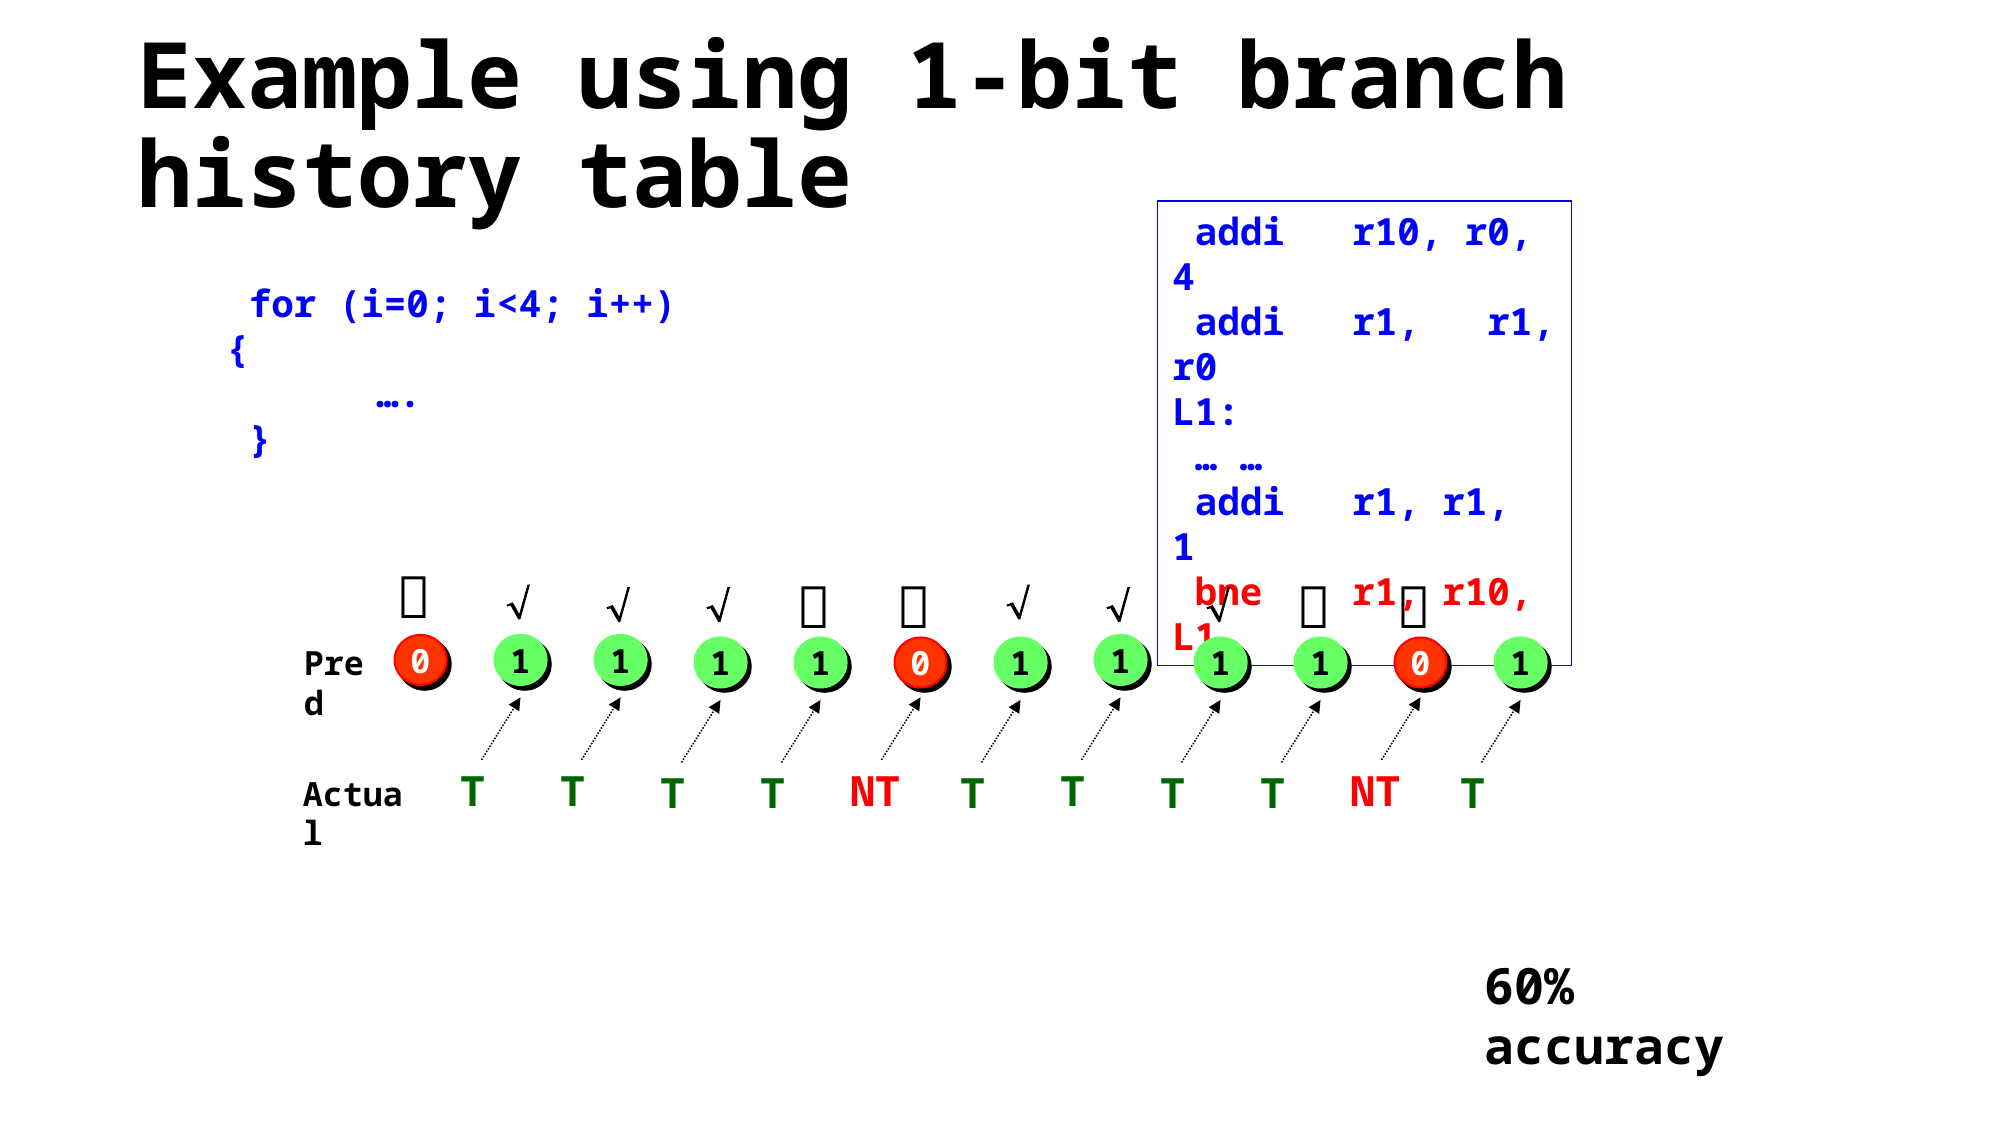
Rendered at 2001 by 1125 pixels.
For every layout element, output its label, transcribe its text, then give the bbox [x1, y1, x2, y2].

text_box addi r10, r0, 4 addi r1, r1, r0 L1: … … addi r1, r1, 1 bne r1, r10, L1 [1157, 200, 1572, 666]
text_box NT [830, 757, 920, 822]
text_box T [1443, 759, 1503, 825]
text_box 60% accuracy [1469, 946, 1833, 1082]
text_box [1281, 637, 1347, 763]
text_box T [943, 759, 1003, 825]
text_box T [1243, 759, 1303, 825]
text_box  [1091, 572, 1147, 634]
text_box  [691, 572, 747, 637]
text_box T [443, 757, 503, 822]
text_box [1481, 637, 1547, 763]
text_box  [491, 569, 547, 634]
text_box  [1191, 572, 1247, 637]
text_box T [1143, 759, 1203, 825]
text_box  [781, 562, 853, 648]
text_box Pred [289, 634, 394, 730]
text_box  [991, 569, 1047, 635]
text_box T [743, 759, 803, 825]
text_box  [881, 562, 953, 648]
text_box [1381, 637, 1447, 760]
text_box Actual [288, 765, 418, 860]
text_box T [1043, 757, 1103, 822]
title Example using 1-bit branch history table [122, 19, 1919, 237]
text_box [481, 634, 547, 760]
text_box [981, 637, 1047, 763]
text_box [681, 637, 747, 763]
text_box T [643, 759, 703, 825]
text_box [881, 637, 947, 760]
text_box  [1281, 562, 1353, 648]
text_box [781, 637, 847, 763]
text_box  [591, 572, 647, 634]
text_box 0 [394, 638, 447, 685]
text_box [1081, 634, 1147, 760]
text_box  [381, 552, 453, 638]
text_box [581, 634, 647, 760]
text_box T [543, 757, 603, 822]
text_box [1181, 637, 1247, 763]
text_box  [1381, 562, 1453, 648]
text_box for (i=0; i<4; i++) { …. } [211, 272, 722, 513]
text_box NT [1330, 757, 1420, 822]
